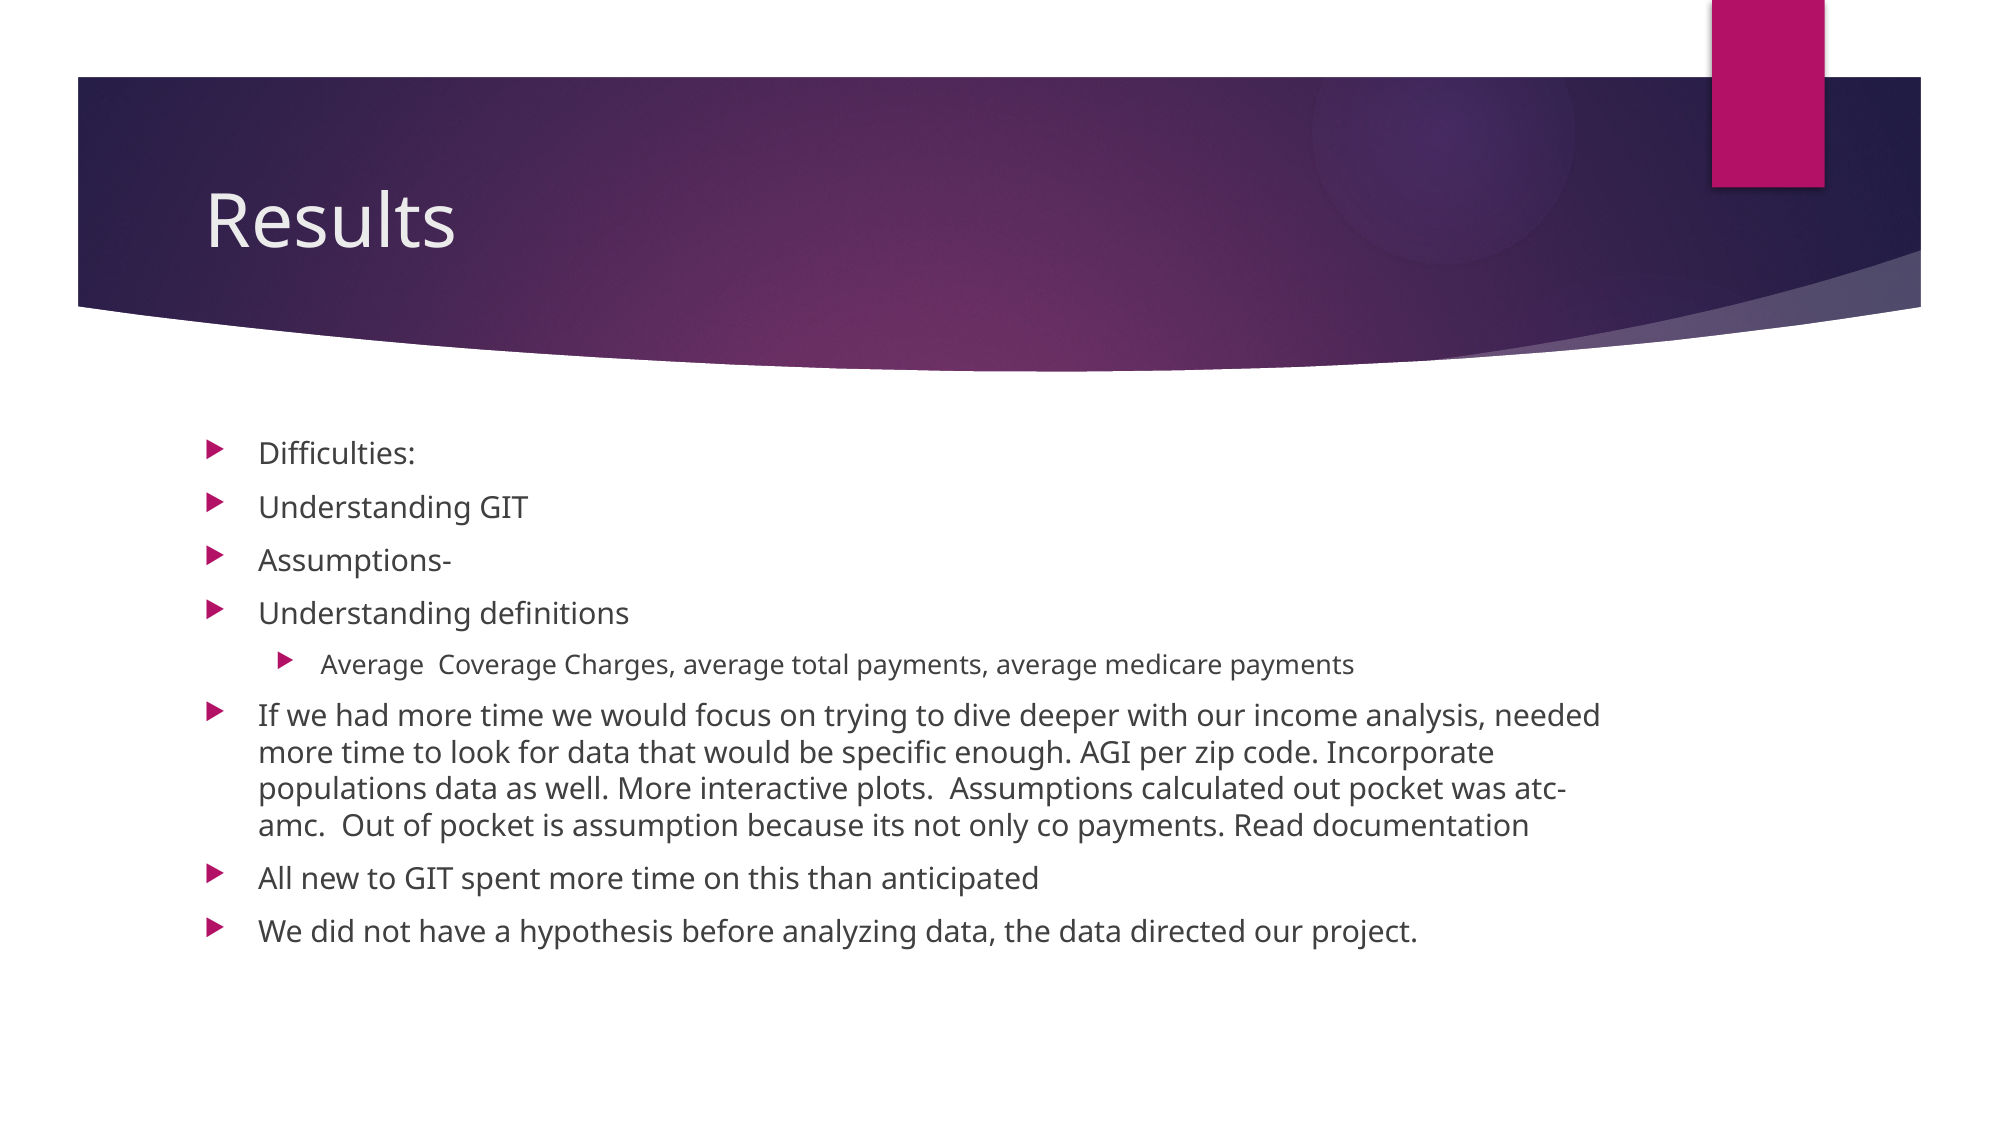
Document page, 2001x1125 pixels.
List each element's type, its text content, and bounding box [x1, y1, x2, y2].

list Difficulties: Understanding GIT Assumptions- Understanding definitions Average Coverage Charges, average total payments, average medicare payments If we had more time we would focus on trying to dive deeper with our income analysis, needed more time to look for data that would be specific enough. AGI per zip code. Incorporate populations data as well. More interactive plots. Assumptions calculated out pocket was atc-amc. Out of pocket is assumption because its not only co payments. Read documentation All new to GIT spent more time on this than anticipated We did not have a hypothesis before analyzing data, the data directed our project. [189, 427, 1638, 988]
title Results [189, 159, 1627, 276]
